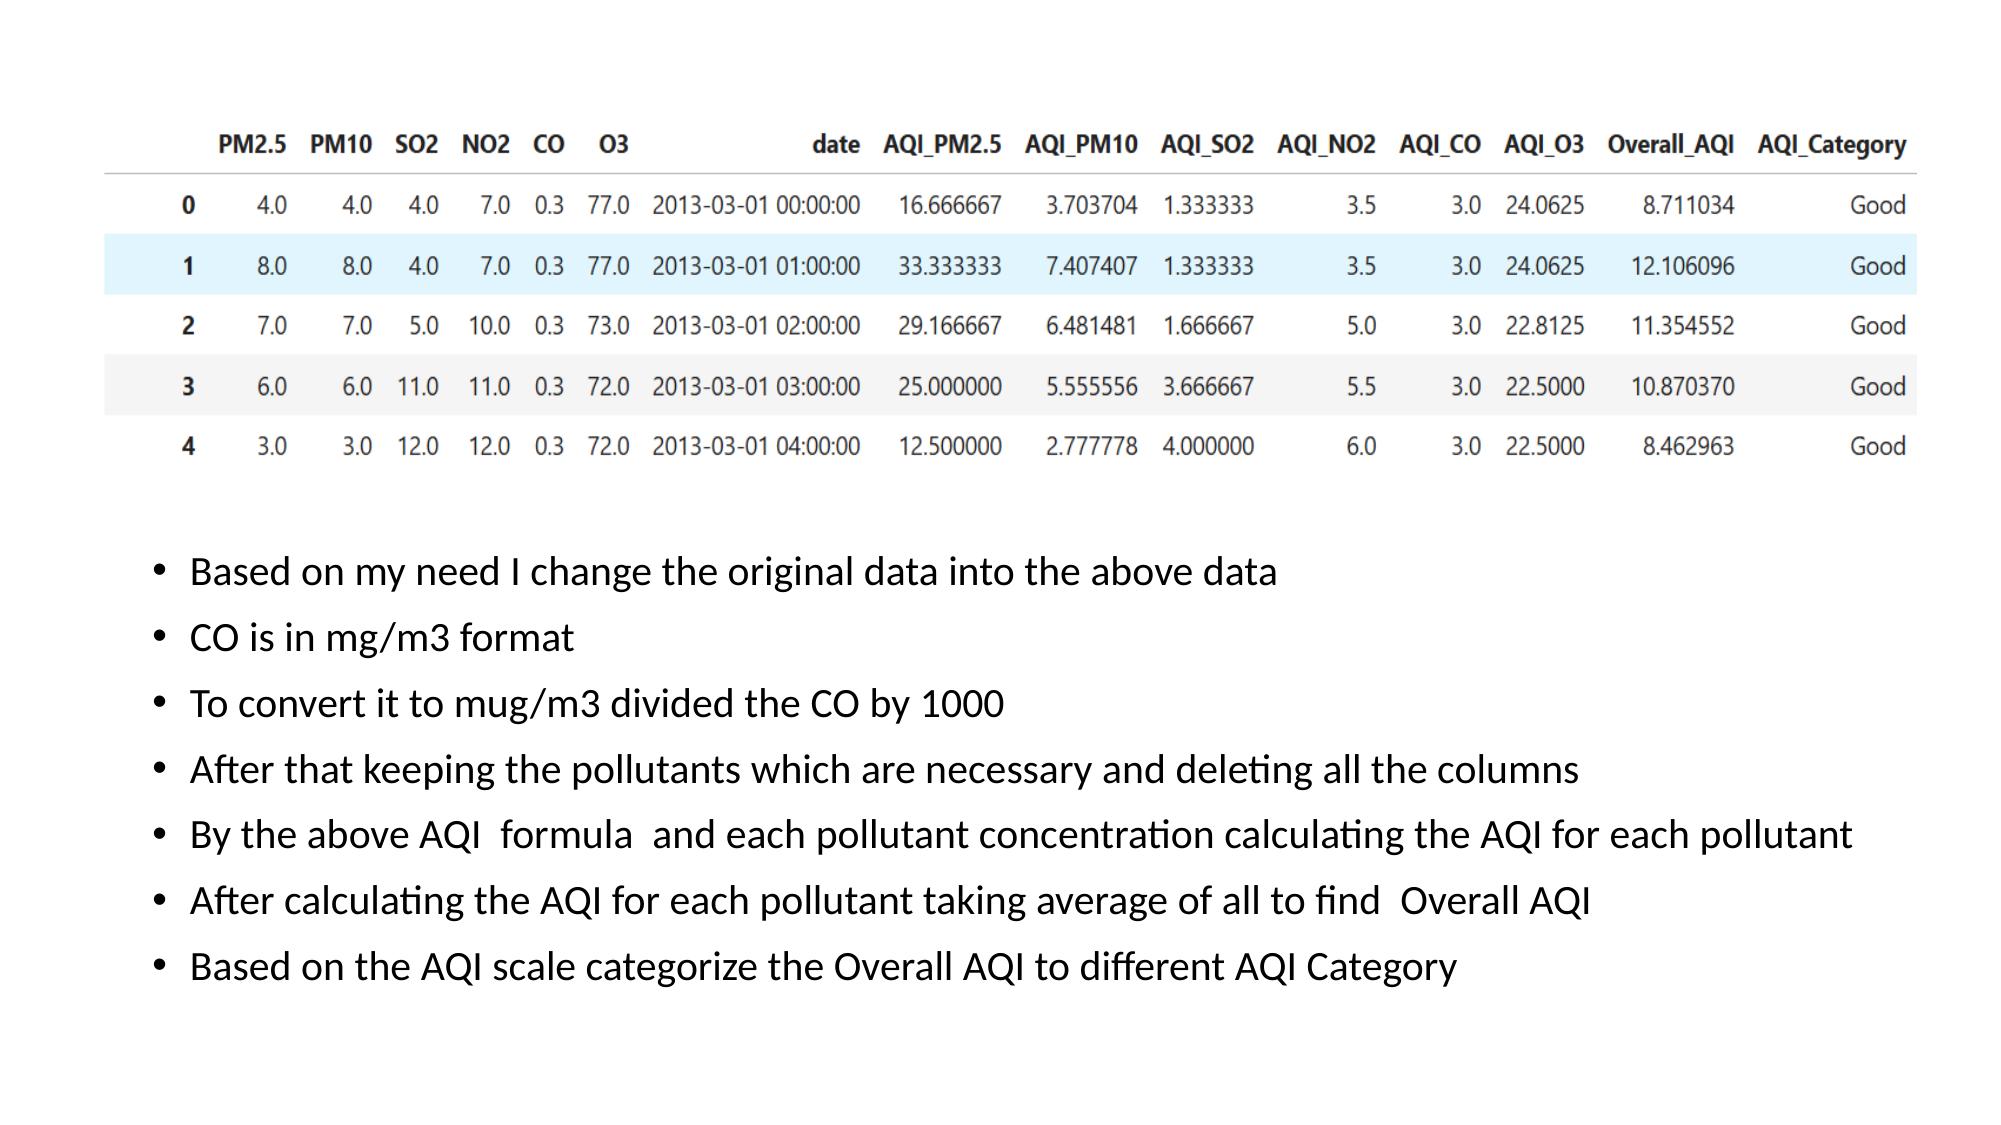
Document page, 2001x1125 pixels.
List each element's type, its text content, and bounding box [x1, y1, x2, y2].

picture [101, 124, 1917, 471]
list Based on my need I change the original data into the above data CO is in mg/m3 format To convert it to mug/m3 divided the CO by 1000 After that keeping the pollutants which are necessary and deleting all the columns By the above AQI formula and each pollutant concentration calculating the AQI for each pollutant After calculating the AQI for each pollutant taking average of all to find Overall AQI Based on the AQI scale categorize the Overall AQI to different AQI Category [137, 471, 1917, 1083]
